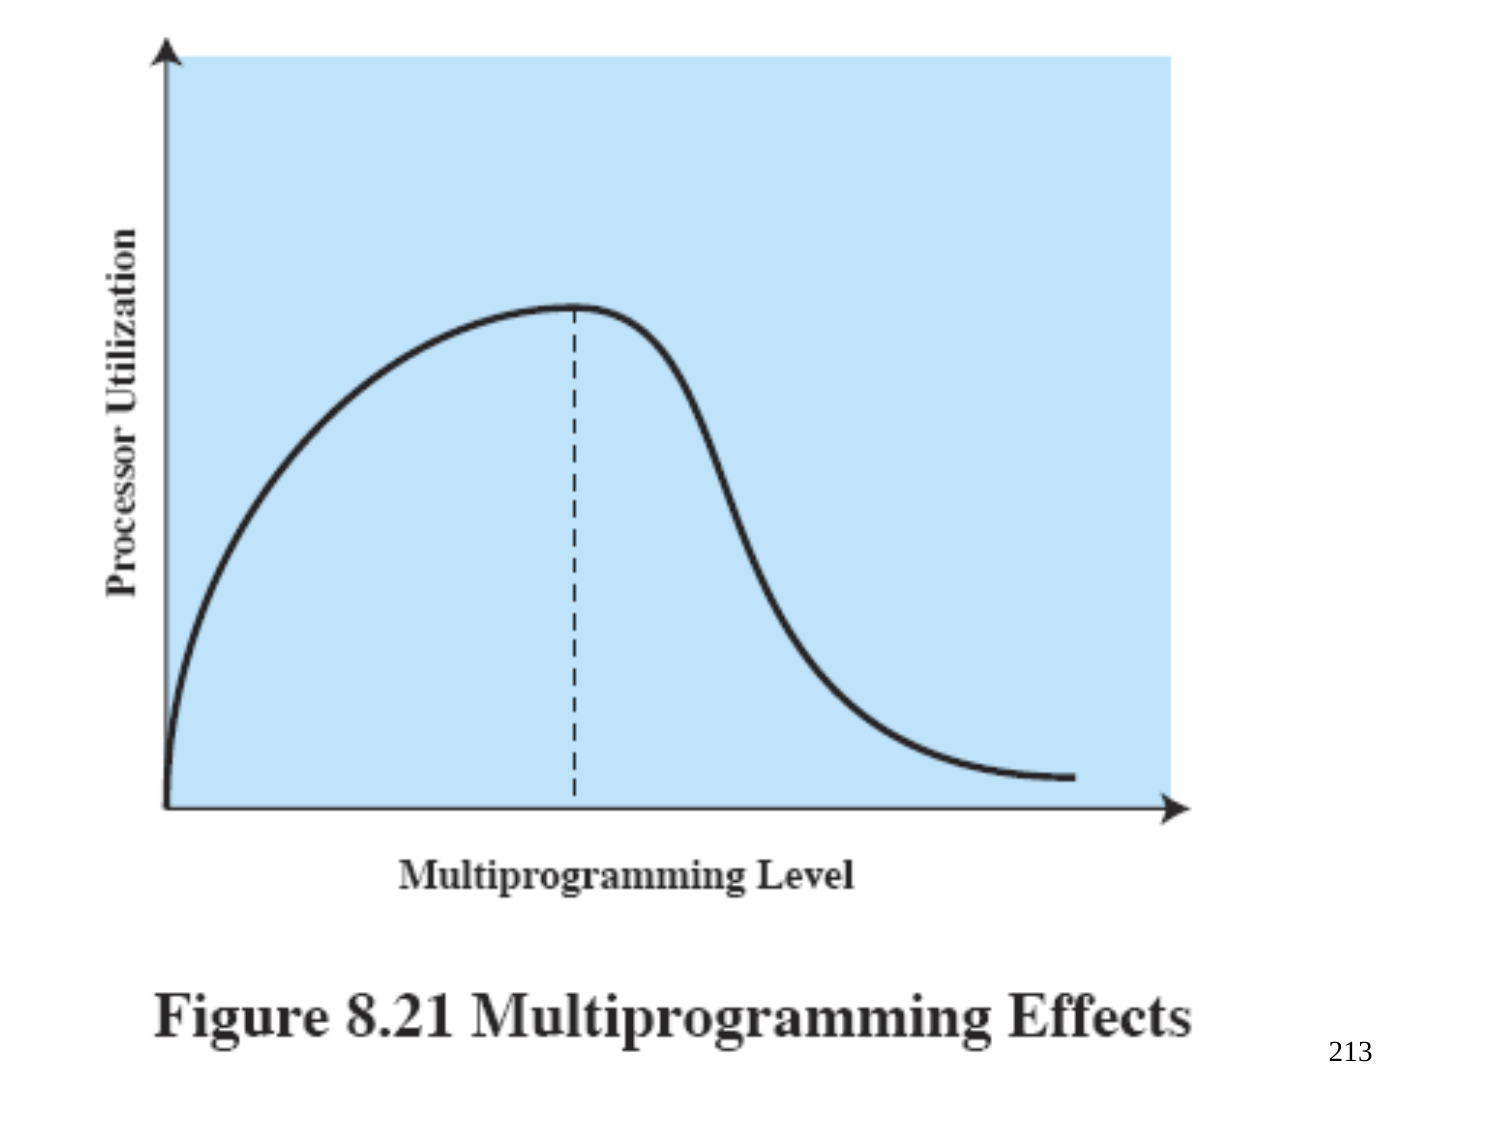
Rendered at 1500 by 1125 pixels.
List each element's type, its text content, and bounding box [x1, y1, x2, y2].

picture [37, 37, 1288, 1084]
text_box <number> [1074, 1025, 1388, 1100]
